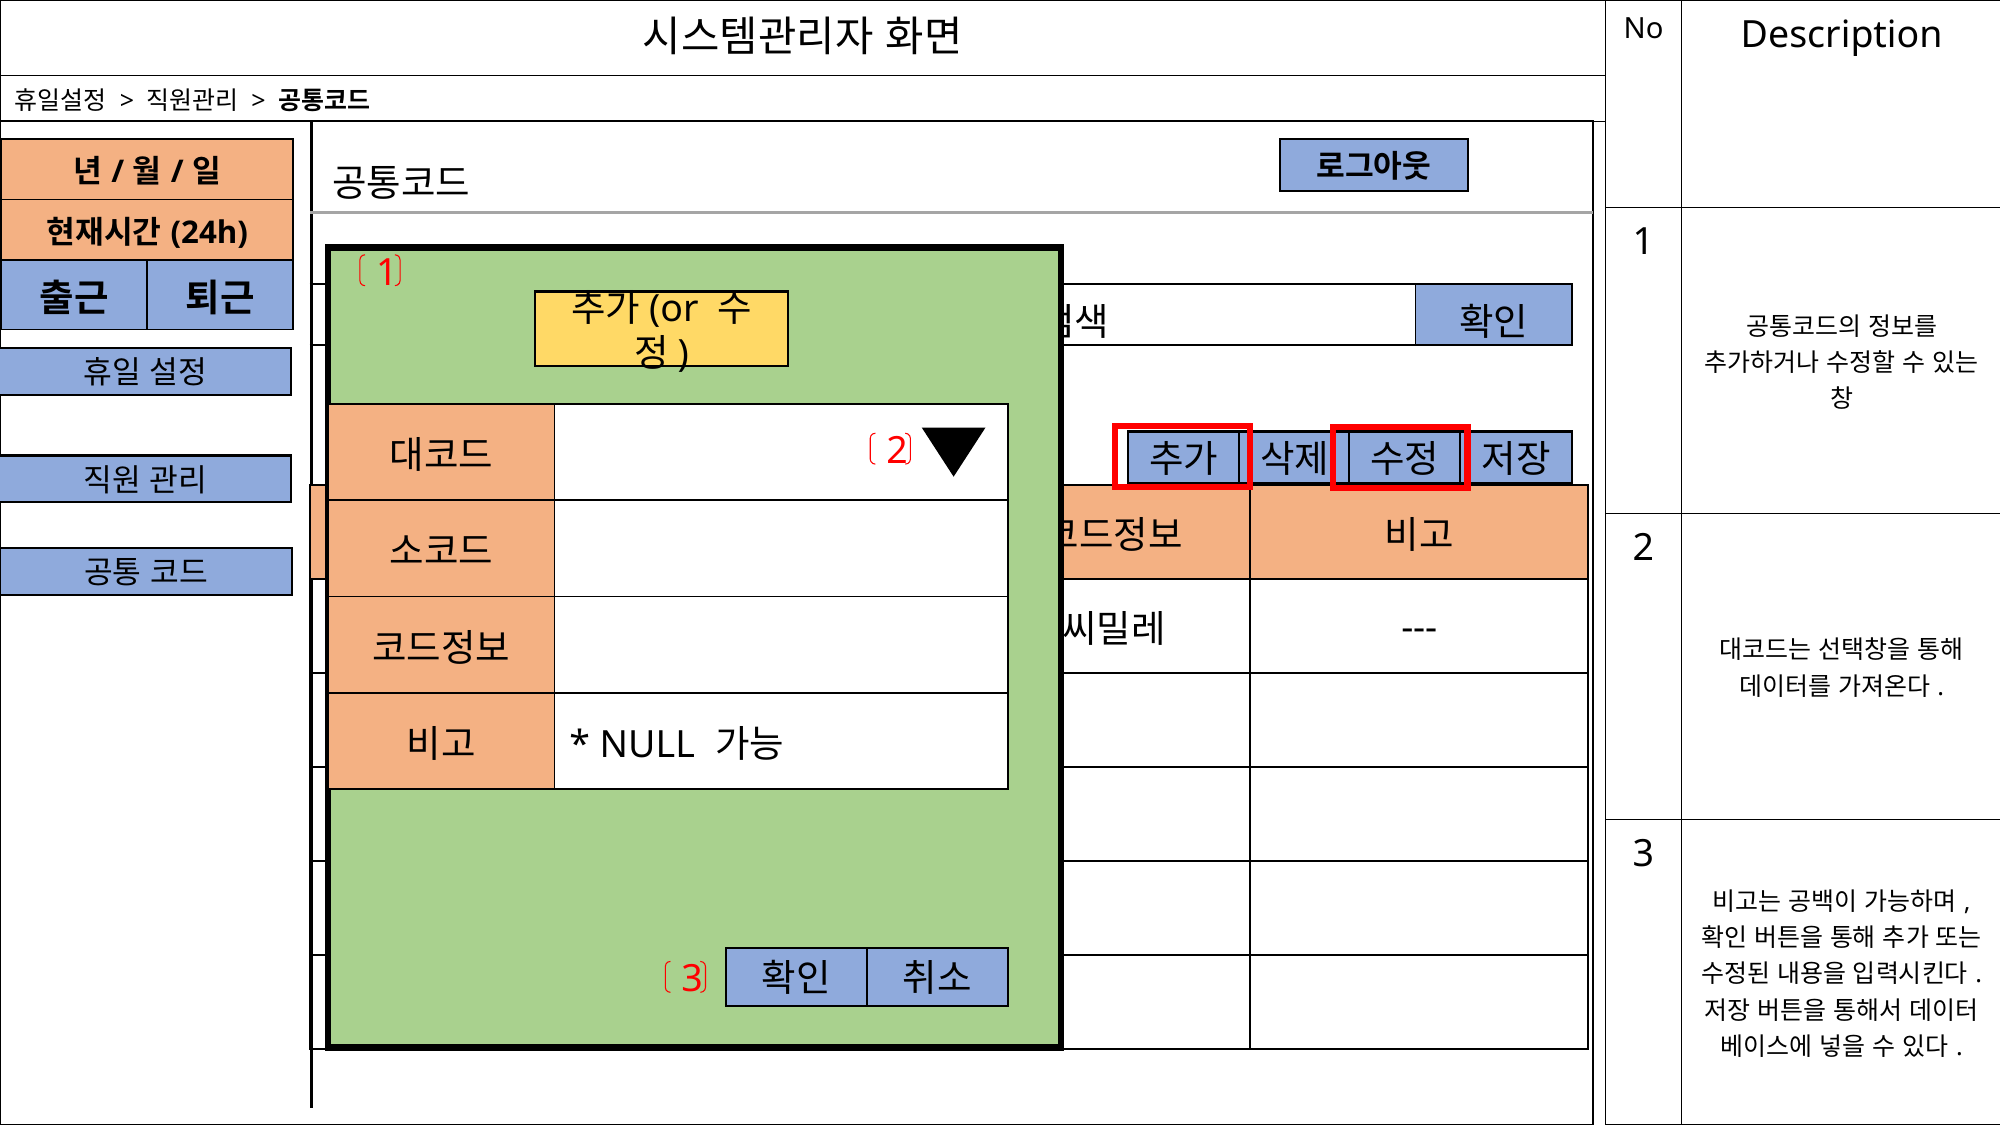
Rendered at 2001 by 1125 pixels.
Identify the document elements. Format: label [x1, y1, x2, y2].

table_cell [1682, 208, 2000, 513]
table_cell [1606, 514, 1681, 819]
table_cell [329, 597, 554, 692]
table_header [329, 405, 554, 499]
table_header [1682, 1, 2000, 207]
table_cell [1062, 862, 1249, 954]
table_cell [148, 261, 292, 329]
table_cell [312, 674, 327, 766]
table_cell [1062, 580, 1249, 672]
table_cell [312, 768, 327, 860]
table_cell [1251, 862, 1587, 954]
table_cell [1606, 820, 1681, 1124]
table_cell [1606, 208, 1681, 513]
table_cell [1682, 514, 2000, 819]
table_header [1062, 285, 1415, 344]
table_cell [329, 694, 554, 788]
table_cell [1682, 820, 2000, 1124]
table_header [2, 140, 292, 199]
table_header [312, 486, 327, 578]
table_header [1062, 486, 1249, 578]
table_header [312, 285, 327, 344]
table_cell [555, 501, 1007, 596]
table_cell [312, 580, 327, 672]
table_cell [1251, 768, 1587, 860]
table_header [555, 405, 1007, 499]
text_box [0, 75, 1606, 1125]
table_cell [1062, 768, 1249, 860]
table_cell [2, 261, 146, 329]
table_cell [1062, 674, 1249, 766]
table_header [1251, 486, 1587, 578]
table_cell [1062, 956, 1249, 1048]
table_cell [555, 694, 1007, 788]
table_cell [1251, 580, 1587, 672]
table_cell [312, 956, 327, 1048]
title [0, 0, 1605, 75]
table_cell [312, 862, 327, 954]
table_header [1606, 1, 1681, 207]
table_header [1416, 285, 1571, 344]
table_cell [1251, 956, 1587, 1048]
table_cell [1251, 674, 1587, 766]
table_cell [555, 597, 1007, 692]
table_cell [2, 200, 292, 259]
table_cell [329, 501, 554, 596]
